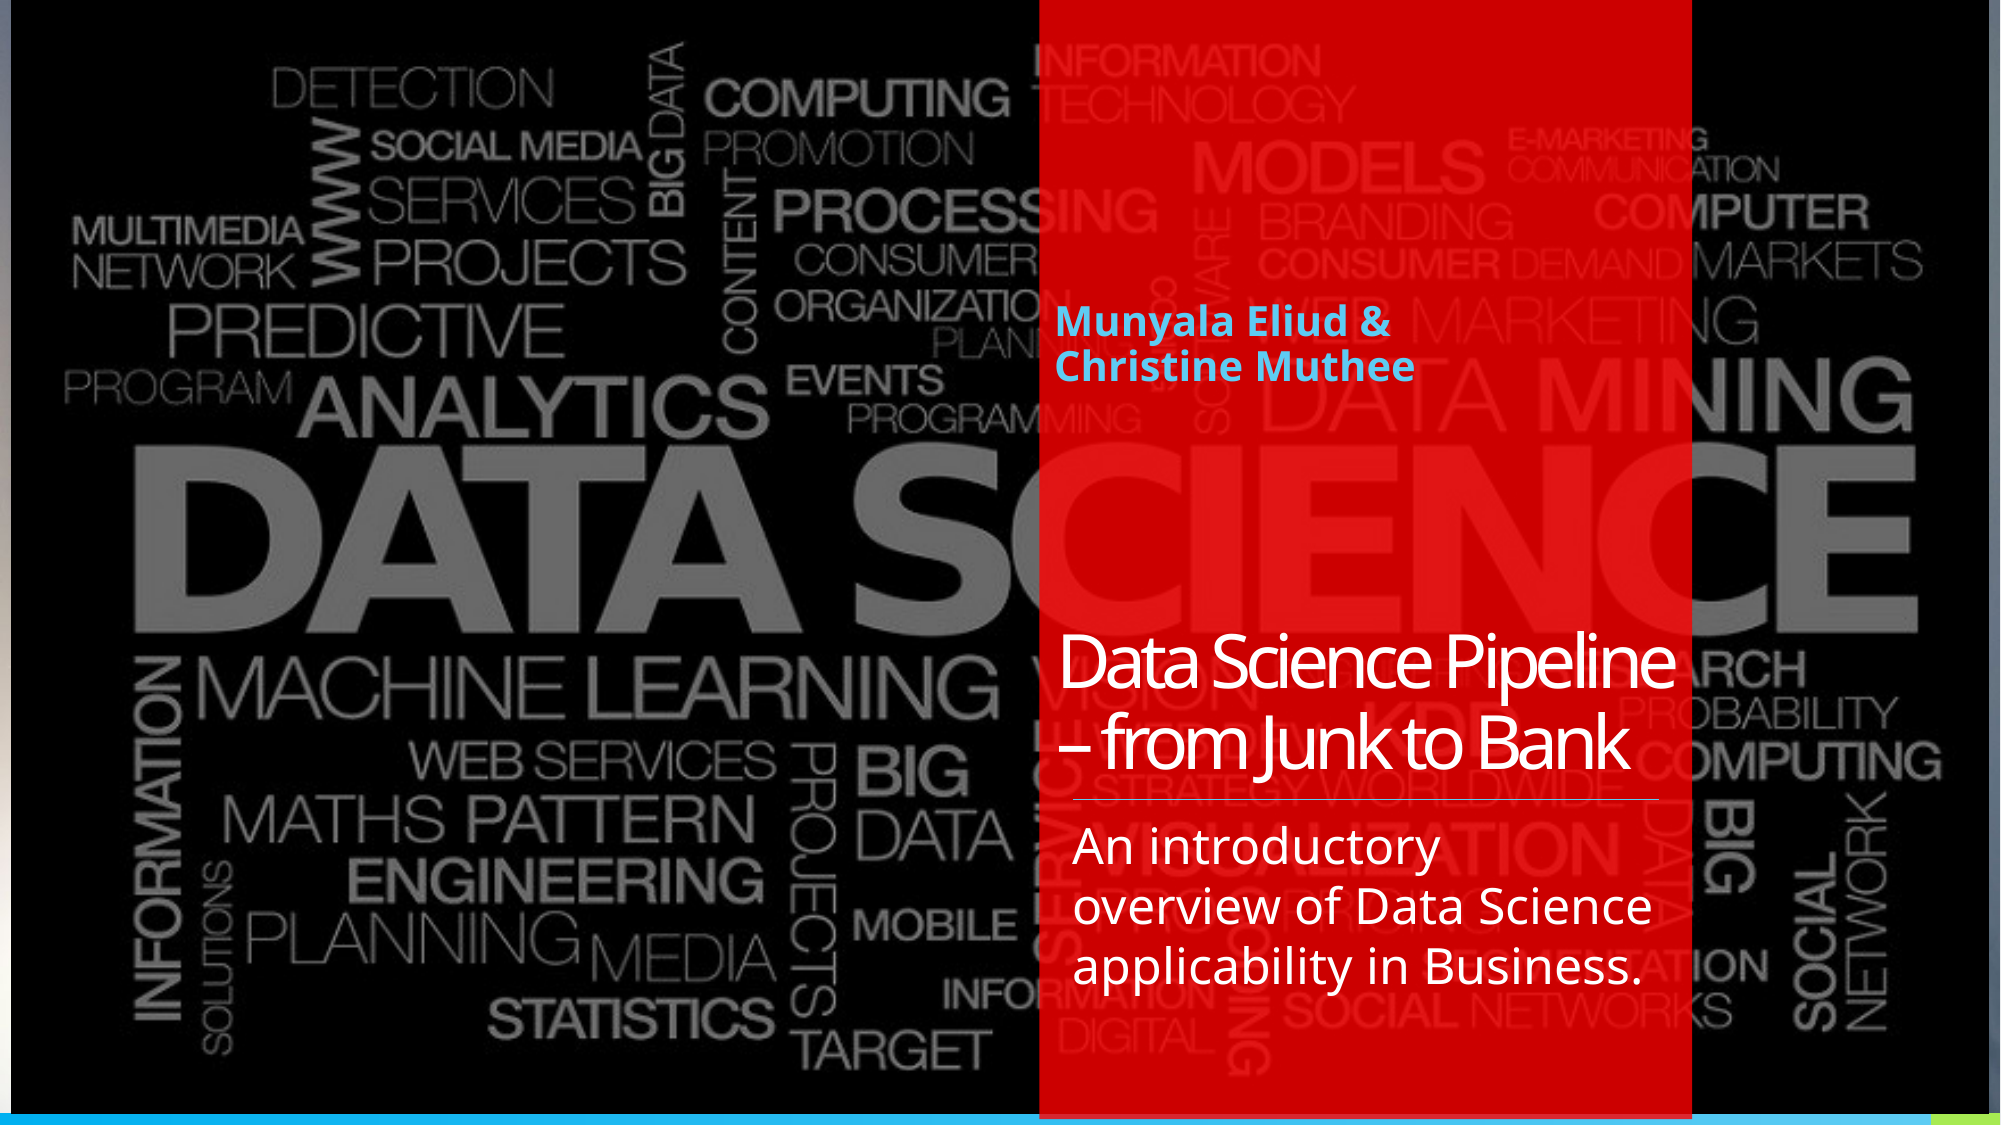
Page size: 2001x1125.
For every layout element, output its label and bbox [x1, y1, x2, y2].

text_box [1038, 1114, 1693, 1120]
picture [0, 0, 2001, 1125]
